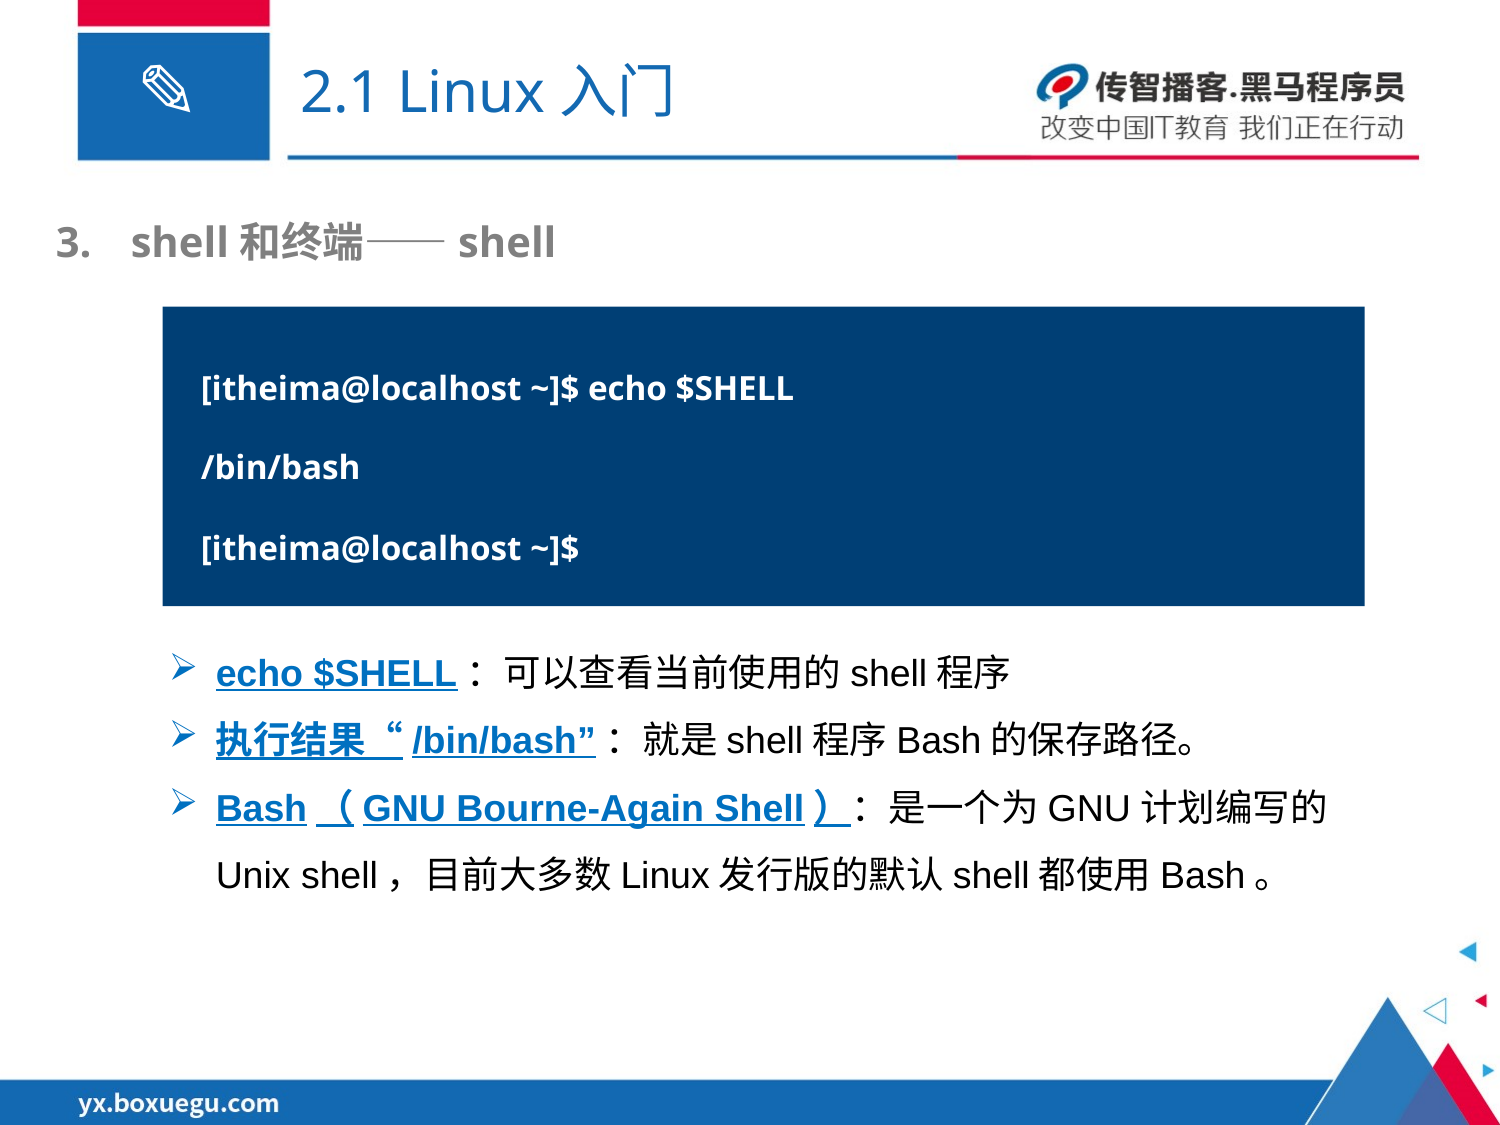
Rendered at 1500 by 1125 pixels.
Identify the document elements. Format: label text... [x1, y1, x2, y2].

text_box echo $SHELL：可以查看当前使用的shell程序 执行结果“/bin/bash”：就是shell程序Bash的保存路径。 Bash（GNU Bourne-Again Shell）：是一个为GNU计划编写的Unix shell，目前大多数Linux发行版的默认shell都使用Bash。 [154, 619, 1388, 904]
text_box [162, 306, 1365, 607]
picture [0, 0, 1500, 1125]
title 2.1 Linux入门 [285, 25, 1137, 153]
text_box shell和终端——shell [41, 208, 1424, 274]
